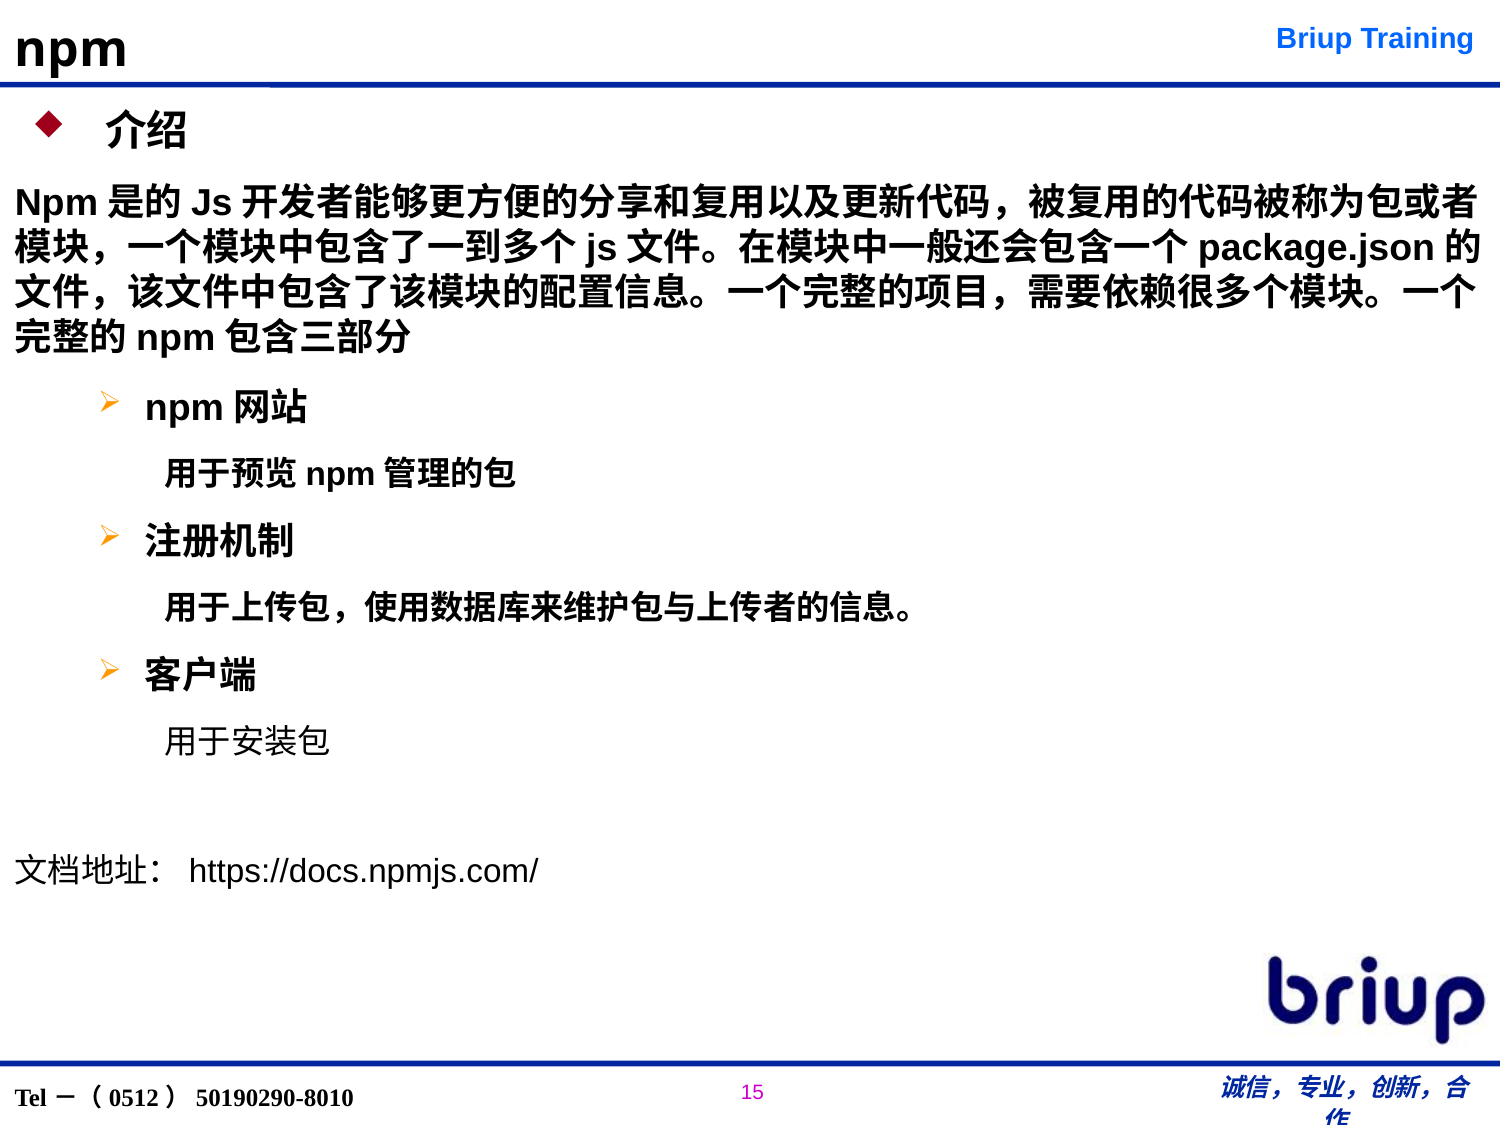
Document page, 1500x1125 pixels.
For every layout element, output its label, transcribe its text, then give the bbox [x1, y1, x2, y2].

title npm [0, 0, 1251, 85]
list 介绍 Npm是的Js开发者能够更方便的分享和复用以及更新代码，被复用的代码被称为包或者模块，一个模块中包含了一到多个js文件。在模块中一般还会包含一个package.json的文件，该文件中包含了该模块的配置信息。一个完整的项目，需要依赖很多个模块。一个完整的npm包含三部分 npm网站 用于预览npm管理的包 注册机制 用于上传包，使用数据库来维护包与上传者的信息。 客户端 用于安装包 文档地址：https://docs.npmjs.com/ [0, 96, 1500, 1063]
